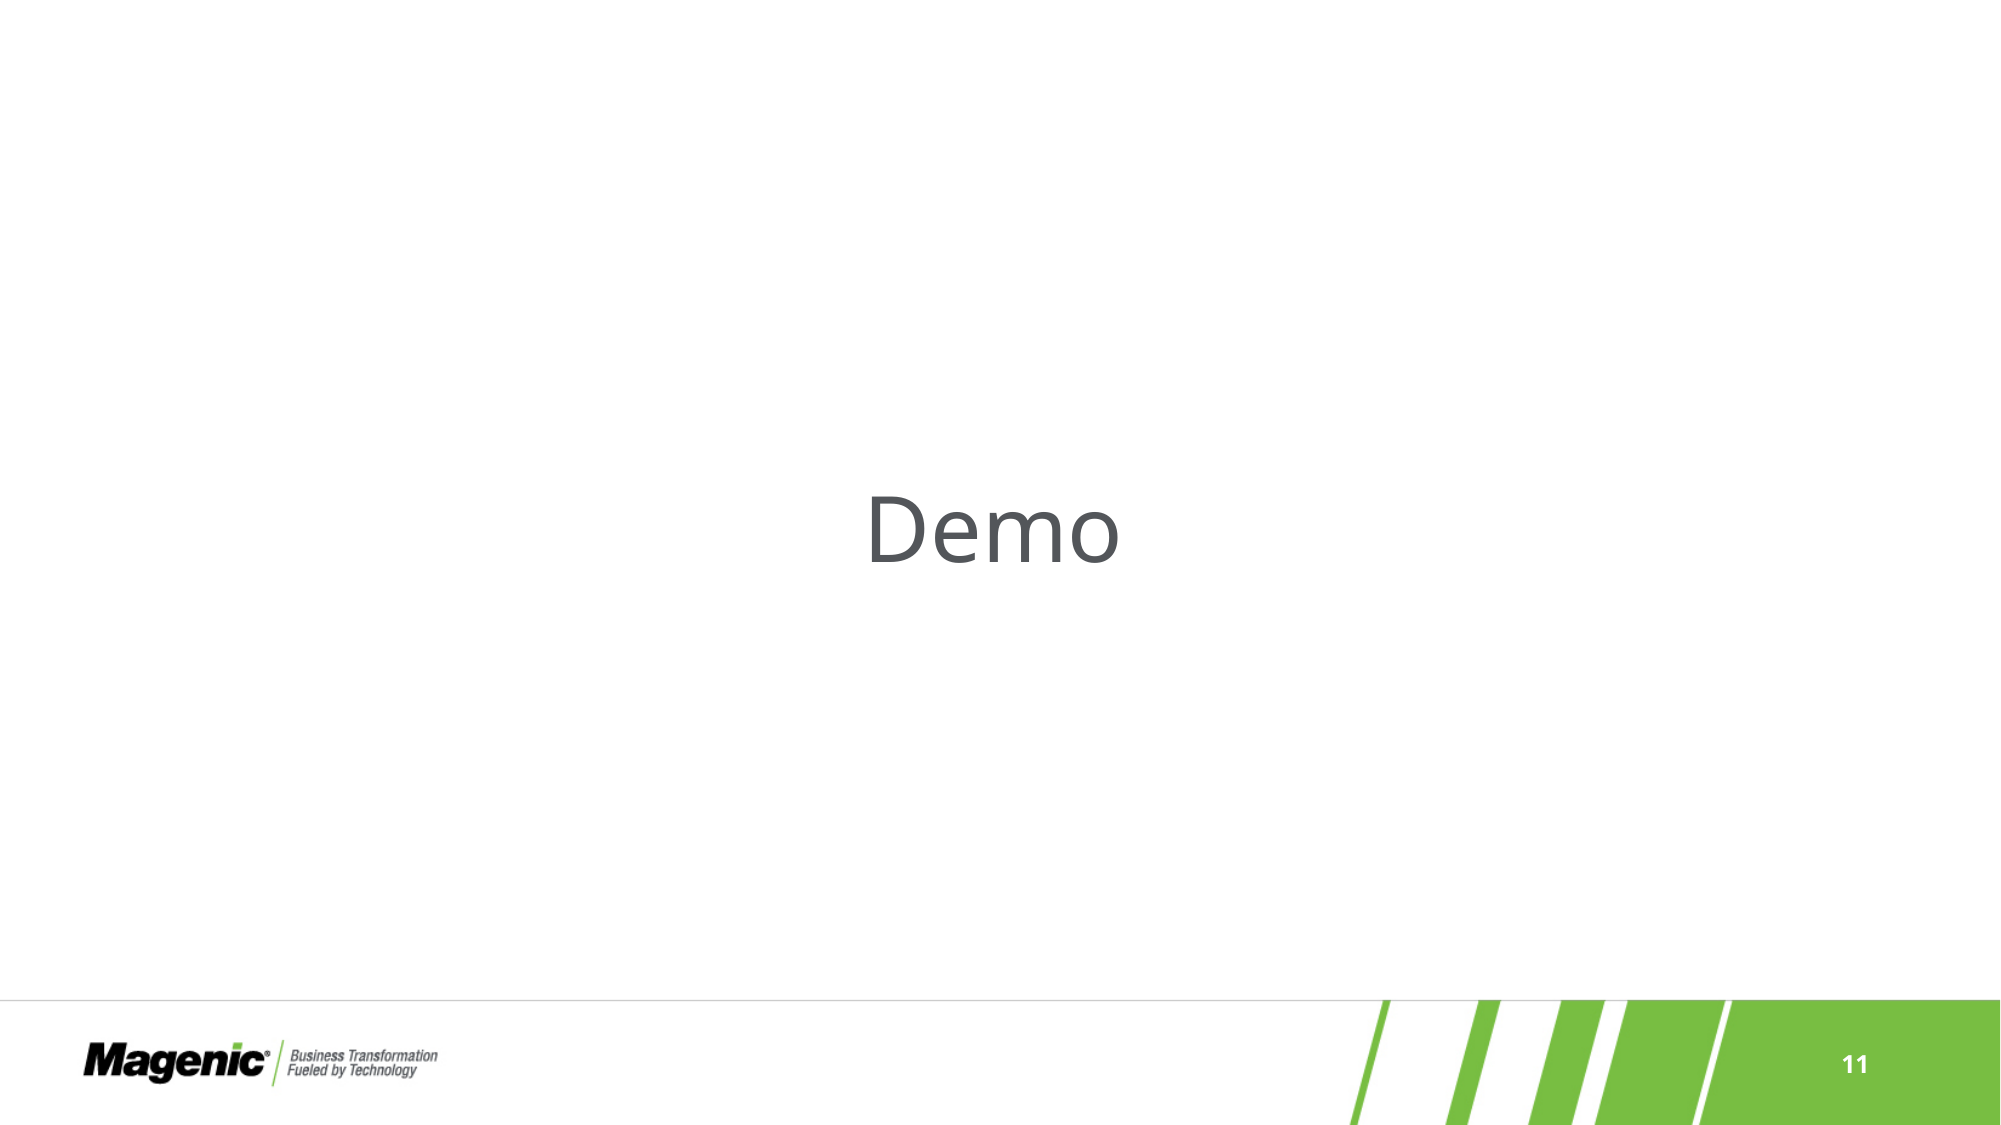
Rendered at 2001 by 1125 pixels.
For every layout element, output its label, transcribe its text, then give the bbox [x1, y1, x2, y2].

title Demo [56, 488, 1931, 577]
picture [0, 0, 2001, 1125]
